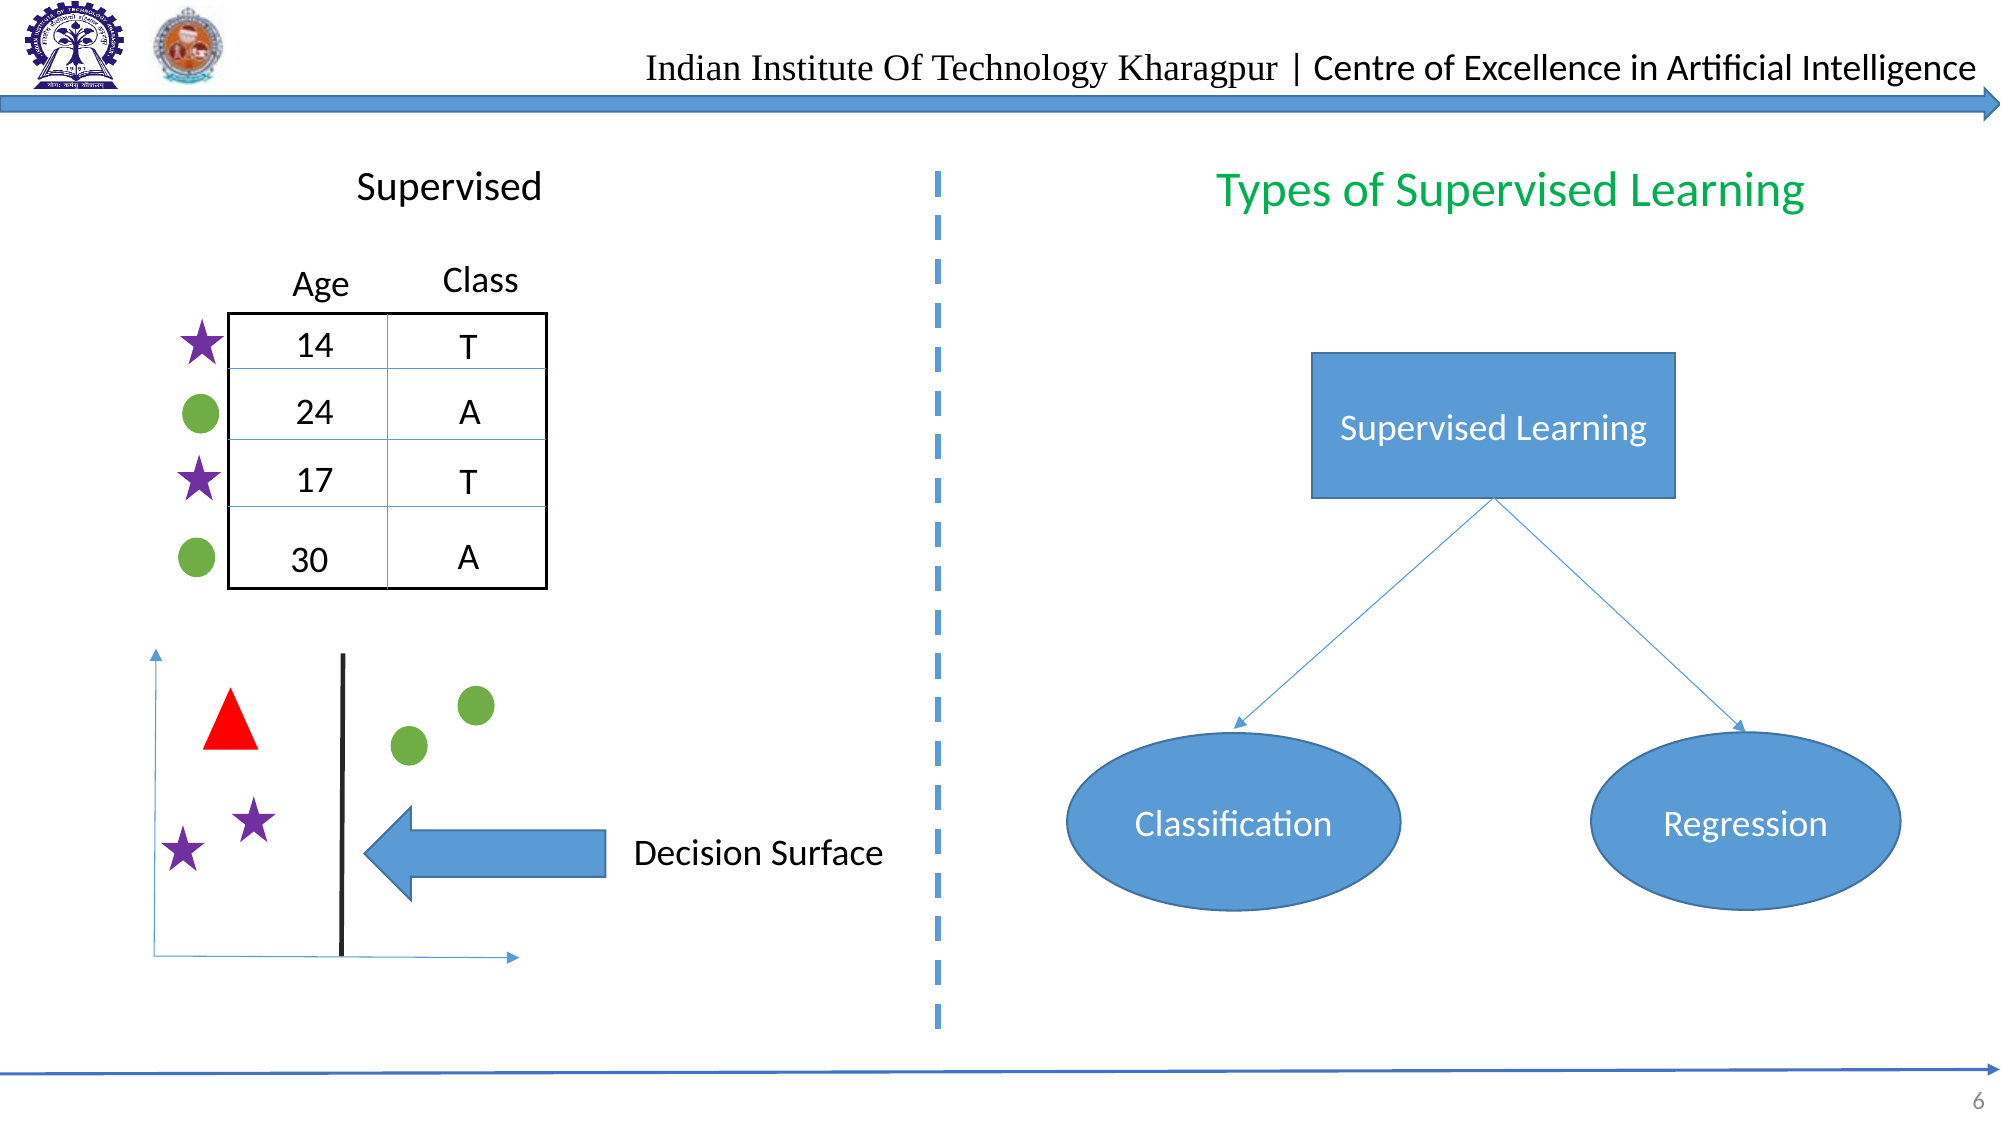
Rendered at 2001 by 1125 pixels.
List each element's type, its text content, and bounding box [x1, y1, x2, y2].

text_box Regression [1590, 731, 1902, 911]
text_box 14 [280, 369, 349, 373]
text_box Decision Surface [619, 820, 900, 880]
text_box T [444, 369, 493, 375]
text_box Class [428, 247, 534, 308]
text_box [227, 313, 547, 590]
text_box 30 [275, 528, 344, 588]
text_box A [444, 379, 496, 439]
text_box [0, 35, 2000, 120]
text_box T [444, 449, 493, 506]
picture [149, 5, 228, 85]
text_box A [442, 524, 495, 585]
text_box 17 [280, 447, 349, 506]
text_box Age [277, 252, 365, 312]
text_box [177, 454, 222, 501]
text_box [154, 648, 520, 958]
text_box [178, 537, 216, 578]
slide_number 6 [1550, 1074, 2000, 1125]
text_box 24 [280, 379, 349, 439]
text_box Supervised [341, 150, 568, 216]
text_box 14 [280, 312, 349, 368]
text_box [1493, 497, 1746, 733]
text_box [1233, 497, 1493, 729]
text_box Classification [1066, 732, 1402, 912]
text_box Supervised Learning [1311, 352, 1676, 497]
text_box [180, 318, 225, 365]
text_box T [444, 314, 493, 368]
text_box [182, 393, 220, 434]
text_box [520, 829, 607, 878]
text_box Types of Supervised Learning [1201, 148, 1820, 224]
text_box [0, 1069, 2000, 1074]
picture [25, 1, 124, 89]
